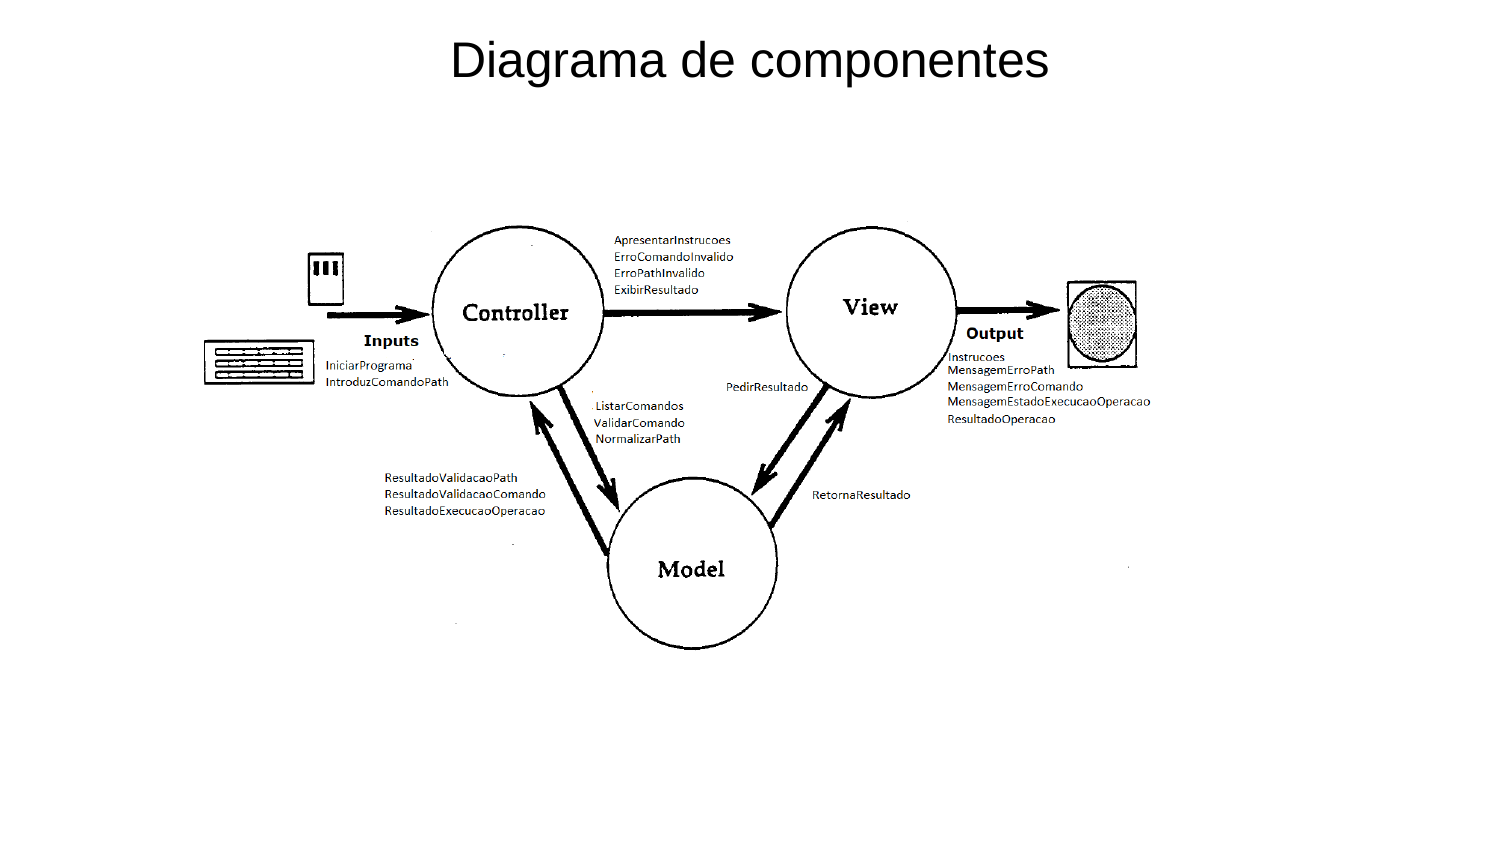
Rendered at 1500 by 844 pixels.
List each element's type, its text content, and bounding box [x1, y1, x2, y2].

title Diagrama de componentes [51, 12, 1449, 191]
picture [163, 133, 1240, 687]
